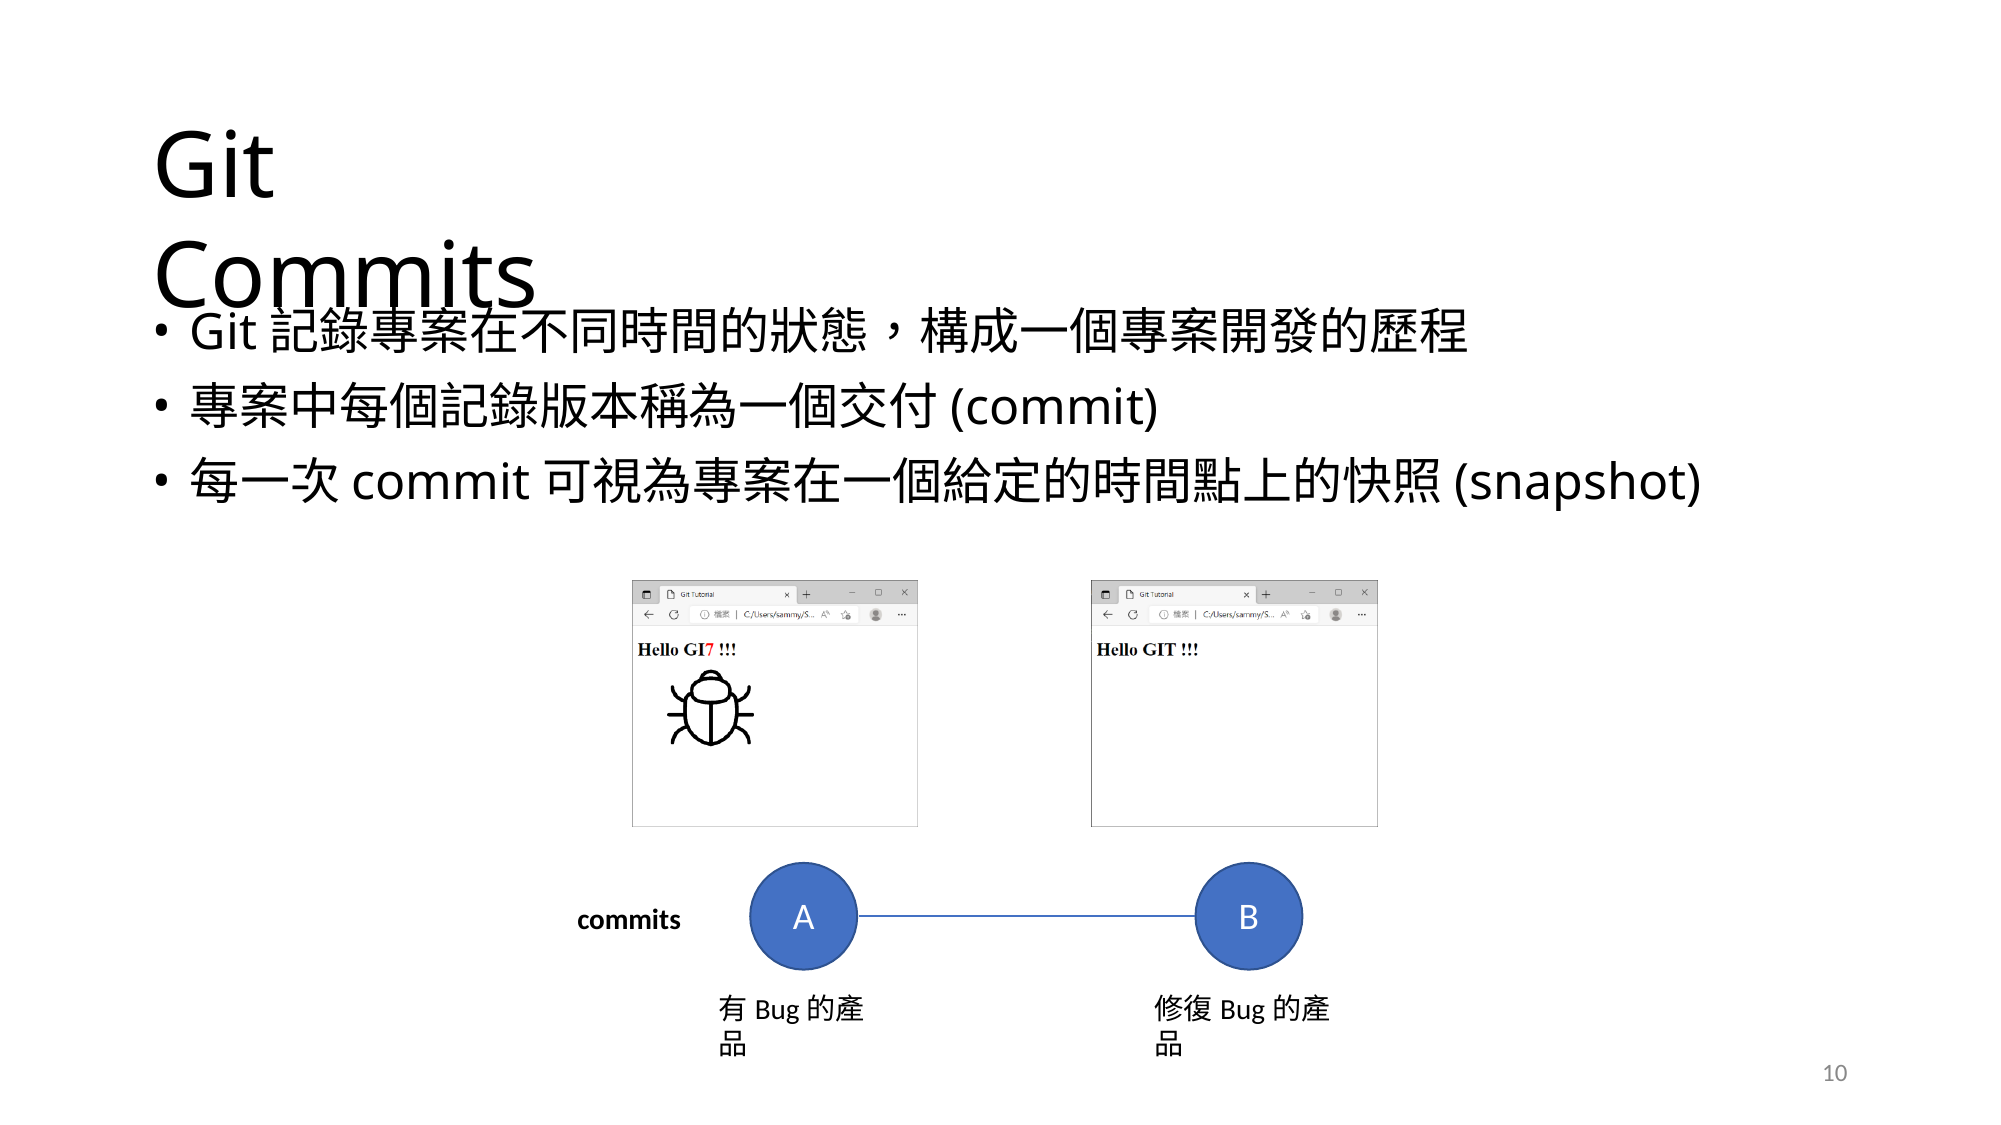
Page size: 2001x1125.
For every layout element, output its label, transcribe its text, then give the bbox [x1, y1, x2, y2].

slide_number 10 [1815, 1060, 1854, 1125]
text_box 有Bug的產品 [716, 988, 883, 1061]
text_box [748, 861, 859, 972]
picture [1090, 579, 1378, 827]
text_box Git記錄專案在不同時間的狀態，構成一個專案開發的歷程 專案中每個記錄版本稱為一個交付(commit) 每一次commit可視為專案在一個給定的時間點上的快照(snapshot) [150, 282, 1854, 510]
title Git Commits [150, 103, 669, 282]
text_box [1194, 861, 1304, 972]
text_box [631, 579, 919, 827]
text_box 修復Bug的產品 [1152, 988, 1348, 1061]
text_box commits [575, 898, 684, 936]
